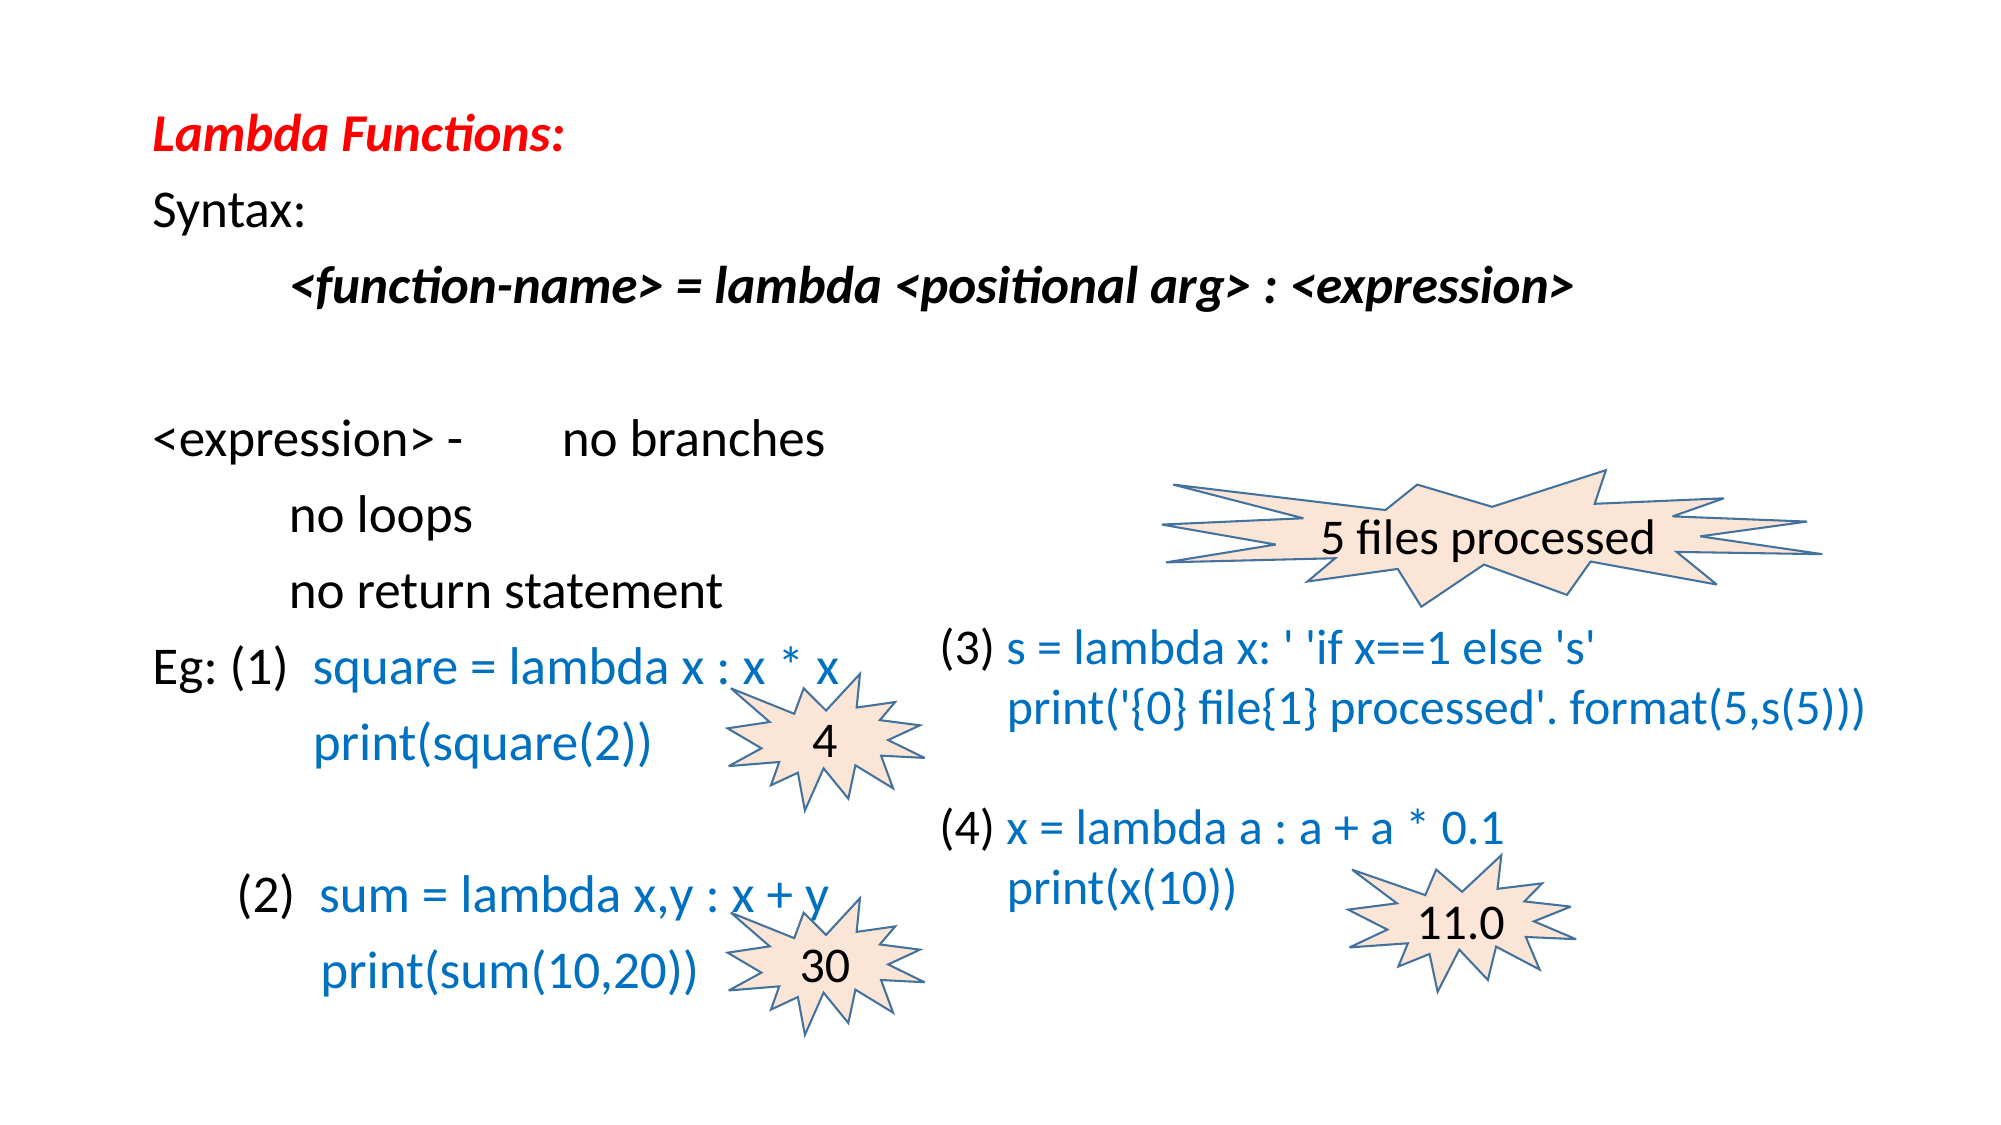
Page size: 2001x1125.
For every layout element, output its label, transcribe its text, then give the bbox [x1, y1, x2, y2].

text_box 11.0 [1344, 852, 1577, 995]
text_box 30 [724, 895, 926, 1039]
list Lambda Functions: Syntax: <function-name> = lambda <positional arg> : <expression> <expression> - no branches no loops no return statement Eg: (1) square = lambda x : x * x print(square(2)) (2) sum = lambda x,y : x + y print(sum(10,20)) [137, 98, 1915, 1014]
text_box (3) s = lambda x: ' 'if x==1 else 's' print('{0} file{1} processed'. format(5,s(5))) (4) x = lambda a : a + a * 0.1 print(x(10)) [924, 606, 1883, 967]
text_box 4 [724, 670, 926, 814]
text_box 5 files processed [1161, 468, 1823, 609]
